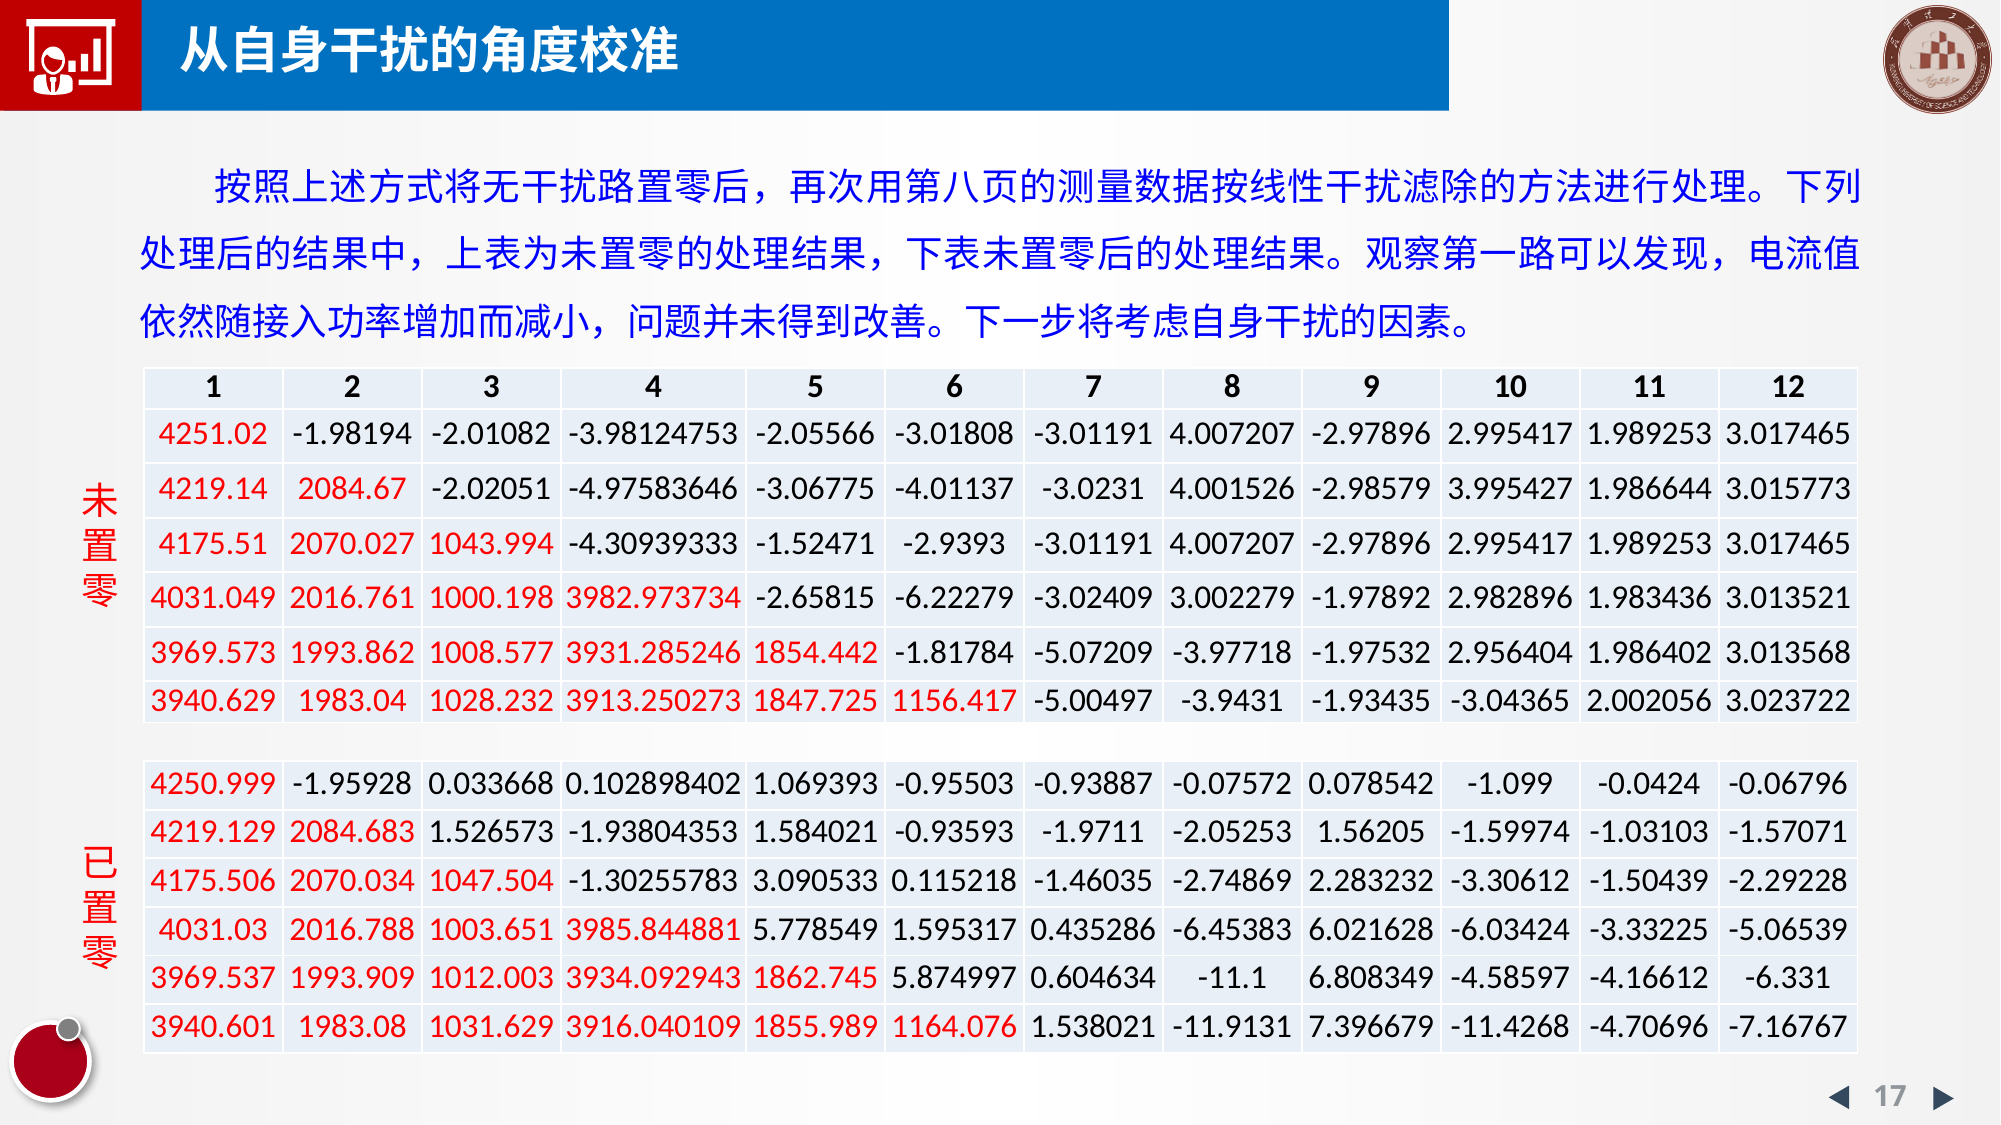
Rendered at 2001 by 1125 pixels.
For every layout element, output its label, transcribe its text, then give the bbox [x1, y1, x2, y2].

title 从自身干扰的角度校准 [164, 9, 1449, 96]
table_cell 6.021628 [1303, 908, 1440, 955]
table_cell -11.1 [1164, 956, 1301, 1003]
table_cell 5.874997 [886, 956, 1023, 1003]
table_header -0.0424 [1581, 762, 1718, 809]
table_cell 2070.034 [284, 859, 421, 906]
table_cell 1043.994 [423, 519, 560, 571]
table_cell 1028.232 [423, 682, 560, 722]
table_cell -1.03103 [1581, 811, 1718, 857]
table_cell -1.81784 [886, 628, 1023, 680]
table_cell 1.584021 [747, 811, 884, 857]
table_cell 1008.577 [423, 628, 560, 680]
table_cell -6.45383 [1164, 908, 1301, 955]
table_header 11 [1581, 369, 1718, 408]
table_cell 1000.198 [423, 573, 560, 626]
table_header 0.102898402 [562, 762, 745, 809]
table_cell 2.982896 [1442, 573, 1579, 626]
table_cell 4.007207 [1164, 410, 1301, 462]
table_cell 1847.725 [747, 682, 884, 722]
table_cell 1983.08 [284, 1005, 421, 1052]
table_header -0.93887 [1025, 762, 1162, 809]
table_cell -3.33225 [1581, 908, 1718, 955]
table_cell -3.01191 [1025, 519, 1162, 571]
table_header 4 [562, 369, 745, 408]
table_cell -1.50439 [1581, 859, 1718, 906]
table_header 0.078542 [1303, 762, 1440, 809]
table_header -0.06796 [1720, 762, 1857, 809]
table_cell 3.015773 [1720, 464, 1857, 517]
table_cell -2.29228 [1720, 859, 1857, 906]
table_cell -2.97896 [1303, 519, 1440, 571]
table_cell 3916.040109 [562, 1005, 745, 1052]
table_cell 1983.04 [284, 682, 421, 722]
table_cell -1.97892 [1303, 573, 1440, 626]
table_header 7 [1025, 369, 1162, 408]
table_cell -3.30612 [1442, 859, 1579, 906]
table_cell 1003.651 [423, 908, 560, 955]
table_cell 1.986402 [1581, 628, 1718, 680]
table_header 3 [423, 369, 560, 408]
table_cell -3.0231 [1025, 464, 1162, 517]
table_cell -3.02409 [1025, 573, 1162, 626]
table_cell 7.396679 [1303, 1005, 1440, 1052]
table_cell 1854.442 [747, 628, 884, 680]
table_cell -4.16612 [1581, 956, 1718, 1003]
table_cell -4.30939333 [562, 519, 745, 571]
table_cell -5.00497 [1025, 682, 1162, 722]
table_cell 2016.761 [284, 573, 421, 626]
table_cell -5.07209 [1025, 628, 1162, 680]
table_cell 3969.537 [145, 956, 282, 1003]
table_cell 2084.683 [284, 811, 421, 857]
table_header 0.033668 [423, 762, 560, 809]
table_cell 3913.250273 [562, 682, 745, 722]
table_cell 4219.14 [145, 464, 282, 517]
table_cell 3.023722 [1720, 682, 1857, 722]
table_cell 1.595317 [886, 908, 1023, 955]
table_header -1.099 [1442, 762, 1579, 809]
table_header 4250.999 [145, 762, 282, 809]
table_cell -2.9393 [886, 519, 1023, 571]
text_box 未置零 [66, 469, 126, 620]
table_header -0.95503 [886, 762, 1023, 809]
table_cell -1.97532 [1303, 628, 1440, 680]
table_cell 1993.909 [284, 956, 421, 1003]
table_cell 4251.02 [145, 410, 282, 462]
table_cell -6.22279 [886, 573, 1023, 626]
table_cell -2.05566 [747, 410, 884, 462]
table_header 2 [284, 369, 421, 408]
table_header 5 [747, 369, 884, 408]
table_cell 2016.788 [284, 908, 421, 955]
table_cell 3.017465 [1720, 519, 1857, 571]
table_cell 1156.417 [886, 682, 1023, 722]
table_cell 4175.506 [145, 859, 282, 906]
table_cell -4.70696 [1581, 1005, 1718, 1052]
table_cell 1.56205 [1303, 811, 1440, 857]
table_cell -1.93804353 [562, 811, 745, 857]
table_cell 3940.601 [145, 1005, 282, 1052]
table_cell 3940.629 [145, 682, 282, 722]
table_cell 3.013521 [1720, 573, 1857, 626]
table_header 6 [886, 369, 1023, 408]
table_cell 2.283232 [1303, 859, 1440, 906]
table_cell -4.58597 [1442, 956, 1579, 1003]
table_cell 2.002056 [1581, 682, 1718, 722]
table_cell 1.538021 [1025, 1005, 1162, 1052]
table_header 12 [1720, 369, 1857, 408]
table_cell -3.01191 [1025, 410, 1162, 462]
table_cell 1.986644 [1581, 464, 1718, 517]
table_cell -1.52471 [747, 519, 884, 571]
table_cell 1164.076 [886, 1005, 1023, 1052]
table_cell 1.983436 [1581, 573, 1718, 626]
table_cell 2.995417 [1442, 410, 1579, 462]
table_cell 4031.049 [145, 573, 282, 626]
table_cell 6.808349 [1303, 956, 1440, 1003]
table_cell 3969.573 [145, 628, 282, 680]
table_cell -3.04365 [1442, 682, 1579, 722]
picture [1883, 5, 1992, 114]
table_cell 5.778549 [747, 908, 884, 955]
table_cell 1012.003 [423, 956, 560, 1003]
table_cell 3985.844881 [562, 908, 745, 955]
table_cell -3.97718 [1164, 628, 1301, 680]
table_cell -6.03424 [1442, 908, 1579, 955]
table_header 1.069393 [747, 762, 884, 809]
table_cell 1.526573 [423, 811, 560, 857]
table_cell -2.97896 [1303, 410, 1440, 462]
table_cell 3982.973734 [562, 573, 745, 626]
table_cell 3.002279 [1164, 573, 1301, 626]
table_cell -1.9711 [1025, 811, 1162, 857]
table_cell -3.06775 [747, 464, 884, 517]
table_cell -3.98124753 [562, 410, 745, 462]
table_cell -11.9131 [1164, 1005, 1301, 1052]
table_cell -2.74869 [1164, 859, 1301, 906]
table_header 9 [1303, 369, 1440, 408]
table_cell -4.97583646 [562, 464, 745, 517]
table_header 10 [1442, 369, 1579, 408]
table_cell 0.435286 [1025, 908, 1162, 955]
table_cell -1.30255783 [562, 859, 745, 906]
table_cell -2.02051 [423, 464, 560, 517]
table_cell -2.01082 [423, 410, 560, 462]
table_cell 1031.629 [423, 1005, 560, 1052]
table_cell -2.65815 [747, 573, 884, 626]
table_cell 1862.745 [747, 956, 884, 1003]
slide_number 17 [1779, 1067, 2000, 1125]
table_header 8 [1164, 369, 1301, 408]
table_cell 4.007207 [1164, 519, 1301, 571]
text_box 已置零 [66, 831, 126, 981]
table_cell -3.01808 [886, 410, 1023, 462]
table_cell -2.98579 [1303, 464, 1440, 517]
table_cell -7.16767 [1720, 1005, 1857, 1052]
table_cell 1.989253 [1581, 519, 1718, 571]
table_cell 1993.862 [284, 628, 421, 680]
table_cell 0.115218 [886, 859, 1023, 906]
table_cell -1.46035 [1025, 859, 1162, 906]
table_cell 3931.285246 [562, 628, 745, 680]
table_cell -1.98194 [284, 410, 421, 462]
table_cell -2.05253 [1164, 811, 1301, 857]
table_cell -6.331 [1720, 956, 1857, 1003]
table_cell 4.001526 [1164, 464, 1301, 517]
table_cell 4175.51 [145, 519, 282, 571]
table_cell -11.4268 [1442, 1005, 1579, 1052]
table_cell -5.06539 [1720, 908, 1857, 955]
table_cell -1.59974 [1442, 811, 1579, 857]
table_cell 2084.67 [284, 464, 421, 517]
table_cell -0.93593 [886, 811, 1023, 857]
table_cell 1047.504 [423, 859, 560, 906]
table_cell 3.013568 [1720, 628, 1857, 680]
table_cell 3.090533 [747, 859, 884, 906]
table_cell 2.956404 [1442, 628, 1579, 680]
table_cell 0.604634 [1025, 956, 1162, 1003]
table_cell -3.9431 [1164, 682, 1301, 722]
text_box 按照上述方式将无干扰路置零后，再次用第八页的测量数据按线性干扰滤除的方法进行处理。下列处理后的结果中，上表为未置零的处理结果，下表未置零后的处理结果。观察第一路可以发现，电流值依然随接入功率增加而减小，问题并未得到改善。下一步将考虑自身干扰的因素。 [125, 132, 1877, 351]
table_cell -4.01137 [886, 464, 1023, 517]
table_cell 4219.129 [145, 811, 282, 857]
table_cell 1855.989 [747, 1005, 884, 1052]
table_cell 2070.027 [284, 519, 421, 571]
table_header -1.95928 [284, 762, 421, 809]
table_cell 3.017465 [1720, 410, 1857, 462]
table_cell 1.989253 [1581, 410, 1718, 462]
table_cell 3934.092943 [562, 956, 745, 1003]
table_header 1 [145, 369, 282, 408]
table_cell 3.995427 [1442, 464, 1579, 517]
table_cell 4031.03 [145, 908, 282, 955]
table_cell 2.995417 [1442, 519, 1579, 571]
table_cell -1.57071 [1720, 811, 1857, 857]
table_header -0.07572 [1164, 762, 1301, 809]
table_cell -1.93435 [1303, 682, 1440, 722]
